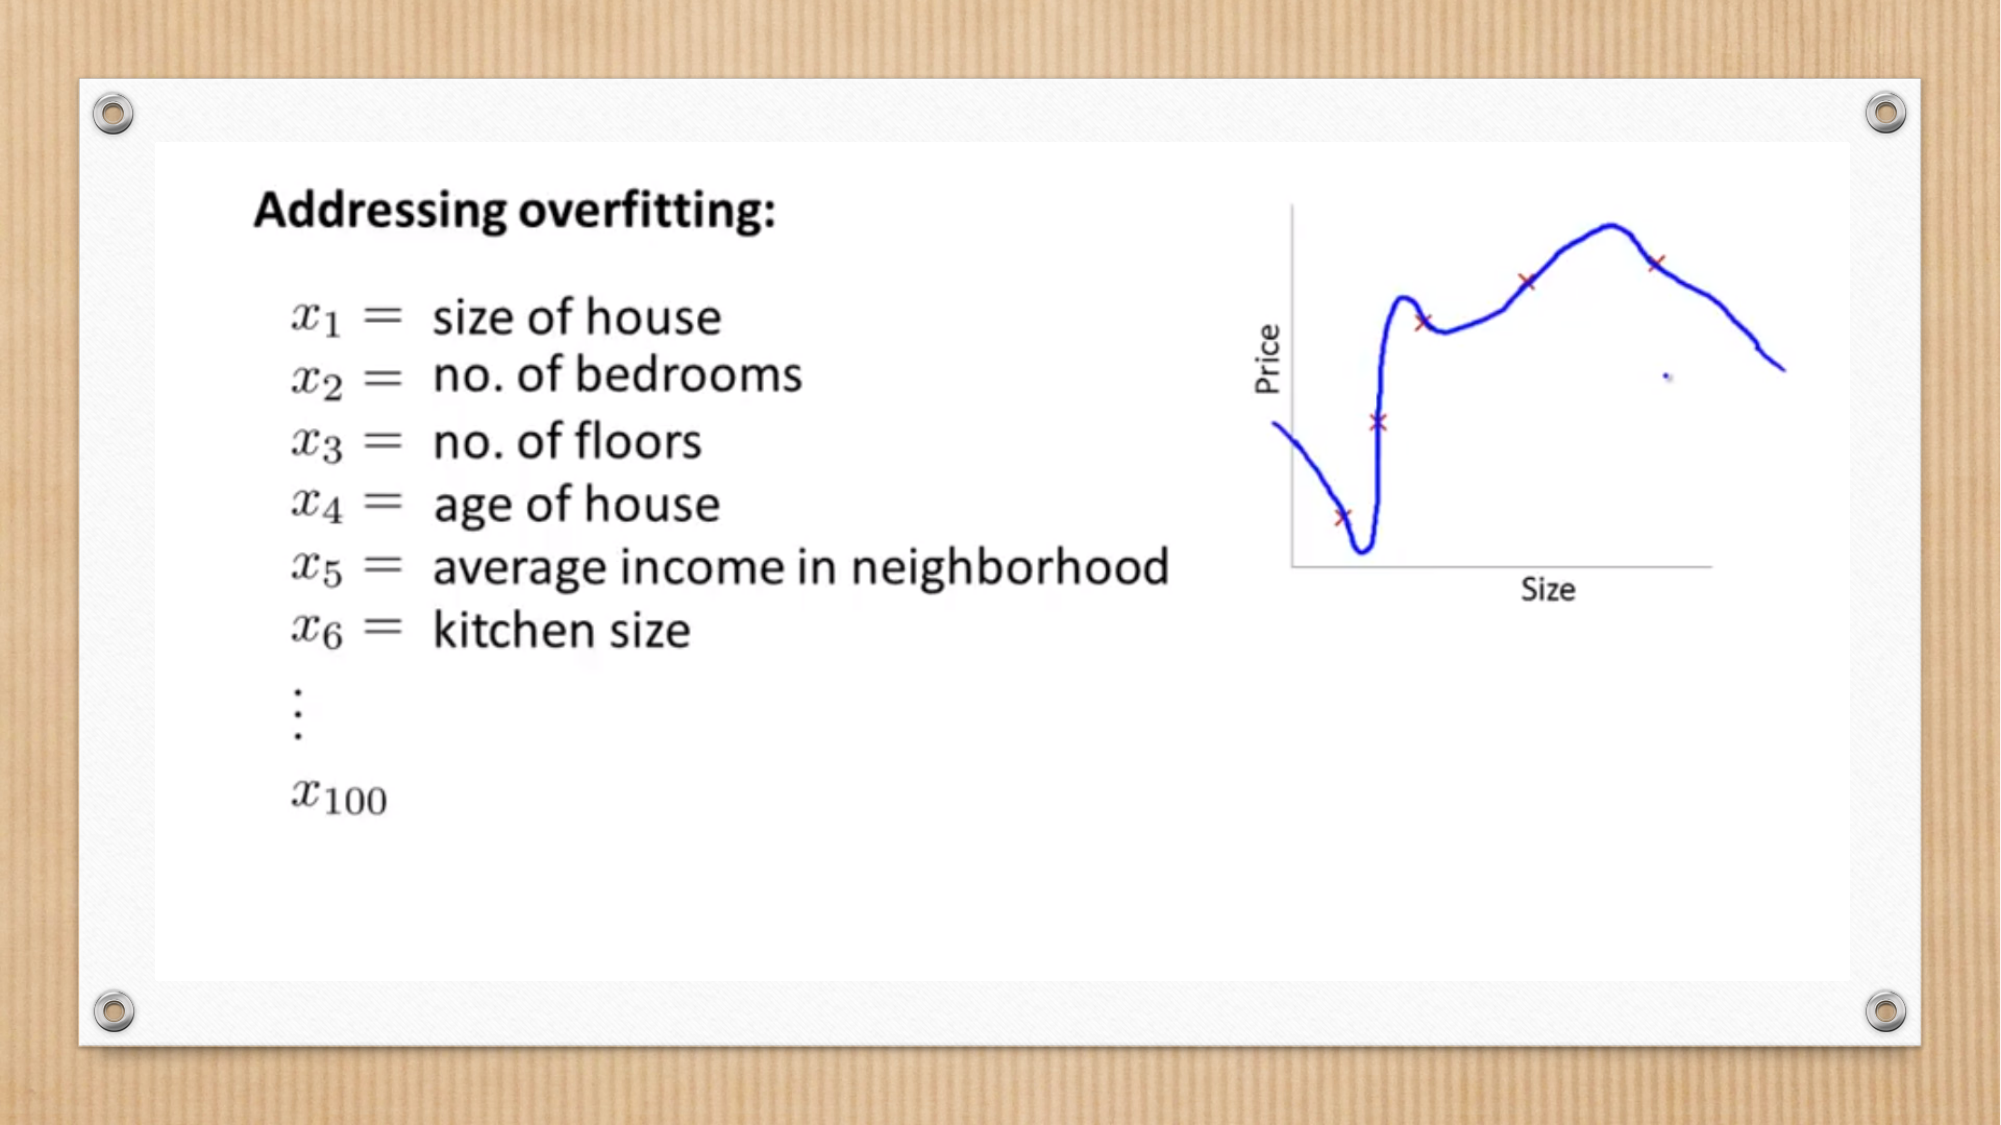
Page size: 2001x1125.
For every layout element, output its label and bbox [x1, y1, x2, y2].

picture [0, 0, 2001, 1125]
text_box [155, 142, 1850, 981]
